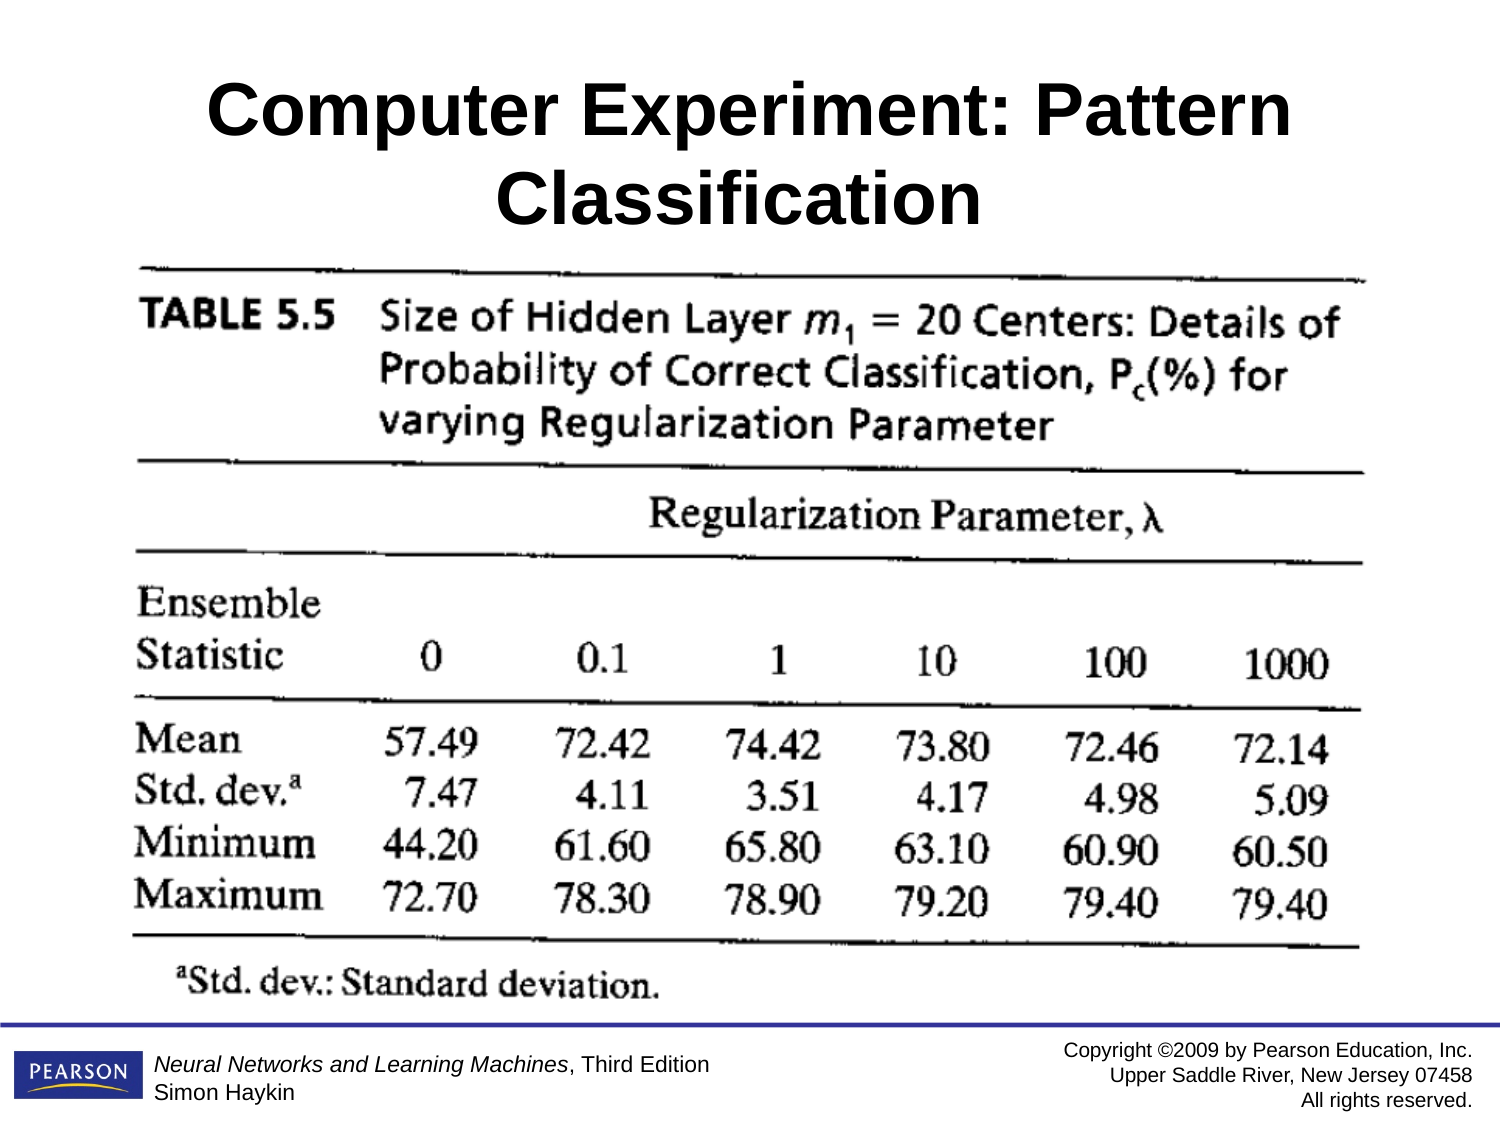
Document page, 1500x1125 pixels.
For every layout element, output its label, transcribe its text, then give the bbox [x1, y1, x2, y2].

title Computer Experiment: Pattern Classification [75, 112, 1425, 188]
picture [12, 1049, 144, 1100]
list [128, 262, 1372, 1006]
